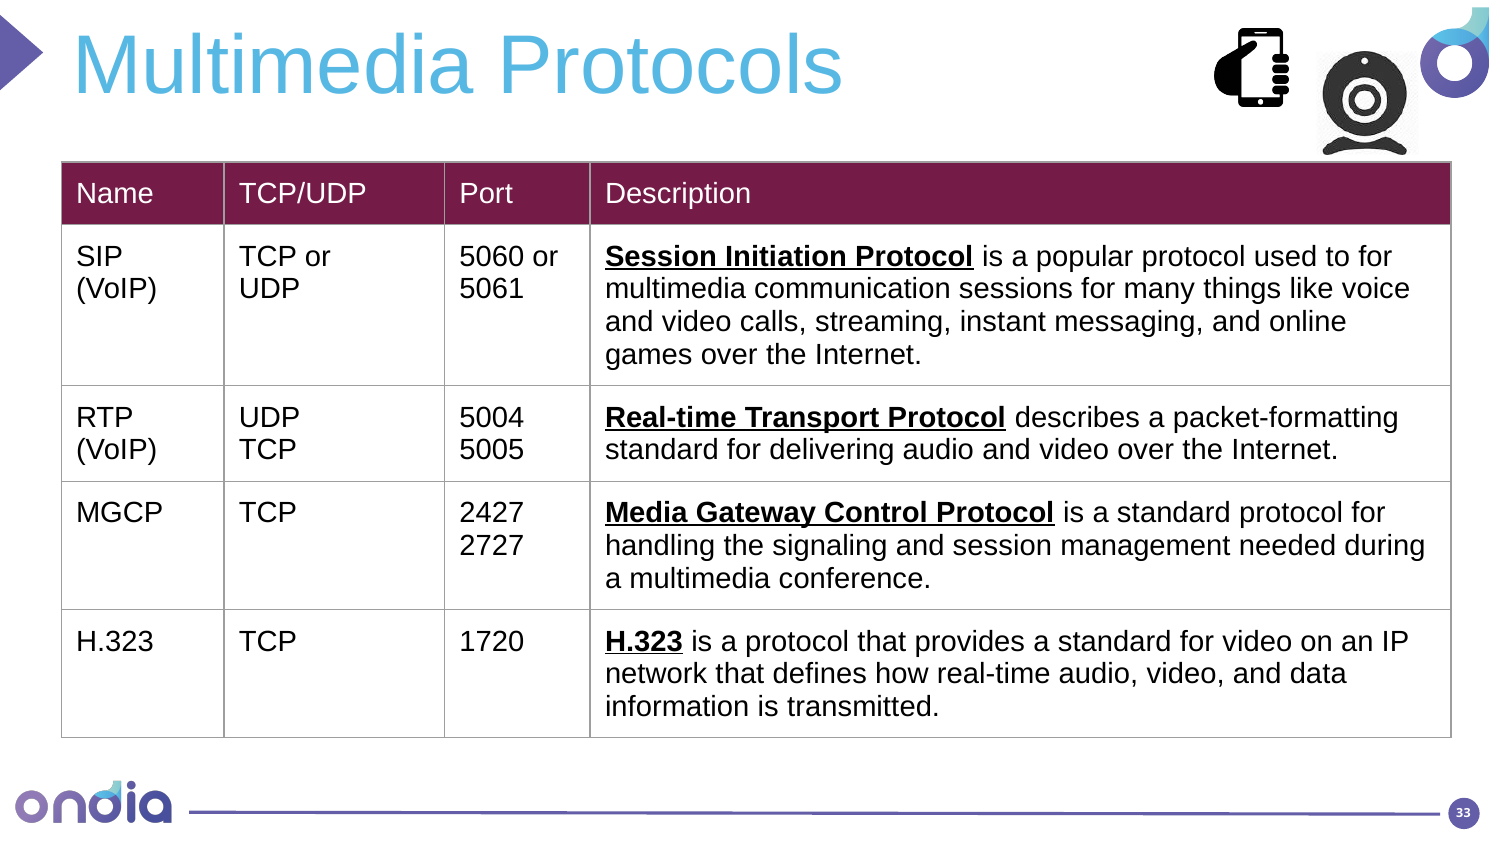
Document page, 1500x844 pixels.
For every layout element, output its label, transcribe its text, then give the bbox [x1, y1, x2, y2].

table_header Port [445, 163, 589, 224]
table_cell MGCP [62, 482, 223, 609]
title Multimedia Protocols [72, 8, 1473, 112]
table_cell TCP [225, 482, 444, 609]
table_cell Real-time Transport Protocol describes a packet-formatting standard for delivering audio and video over the Internet. [591, 386, 1450, 481]
picture [1213, 28, 1290, 107]
table_header Name [62, 163, 223, 224]
table_cell H.323 is a protocol that provides a standard for video on an IP network that defines how real-time audio, video, and data information is transmitted. [591, 610, 1450, 737]
table_cell H.323 [62, 610, 223, 737]
picture [6, 775, 181, 833]
table_cell 5004 5005 [445, 386, 589, 481]
table_cell Media Gateway Control Protocol is a standard protocol for handling the signaling and session management needed during a multimedia conference. [591, 482, 1450, 609]
table_cell UDP TCP [225, 386, 444, 481]
table_cell TCP or UDP [225, 225, 444, 385]
table_cell 5060 or 5061 [445, 225, 589, 385]
table_cell 1720 [445, 610, 589, 737]
table_cell TCP [225, 610, 444, 737]
picture [1410, 0, 1499, 106]
table_header Description [591, 163, 1450, 224]
table_header TCP/UDP [225, 163, 444, 224]
table_cell RTP (VoIP) [62, 386, 223, 481]
table_cell SIP (VoIP) [62, 225, 223, 385]
table_cell Session Initiation Protocol is a popular protocol used to for multimedia communication sessions for many things like voice and video calls, streaming, instant messaging, and online games over the Internet. [591, 225, 1450, 385]
picture [1315, 51, 1419, 155]
table_cell 2427 2727 [445, 482, 589, 609]
